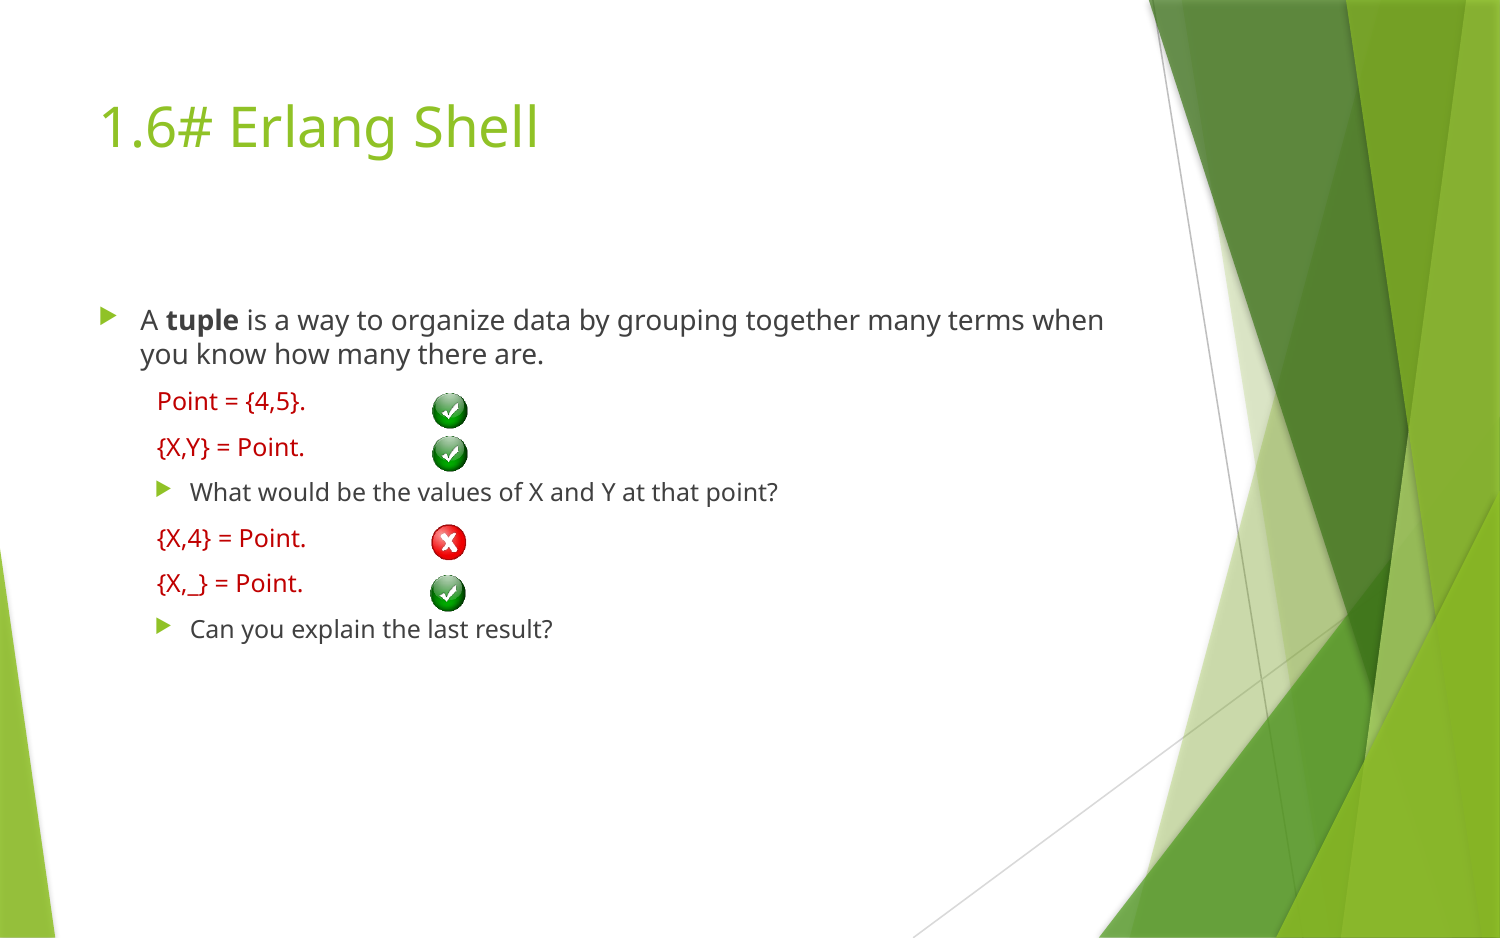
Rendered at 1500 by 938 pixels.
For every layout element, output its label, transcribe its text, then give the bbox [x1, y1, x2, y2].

picture [428, 574, 466, 612]
title 1.6# Erlang Shell [83, 83, 1141, 264]
picture [430, 434, 468, 472]
picture [428, 522, 468, 562]
list A tuple is a way to organize data by grouping together many terms when you know how many there are. Point = {4,5}. {X,Y} = Point. What would be the values of X and Y at that point? {X,4} = Point. {X,_} = Point. Can you explain the last result? [83, 295, 1141, 826]
picture [430, 391, 468, 430]
